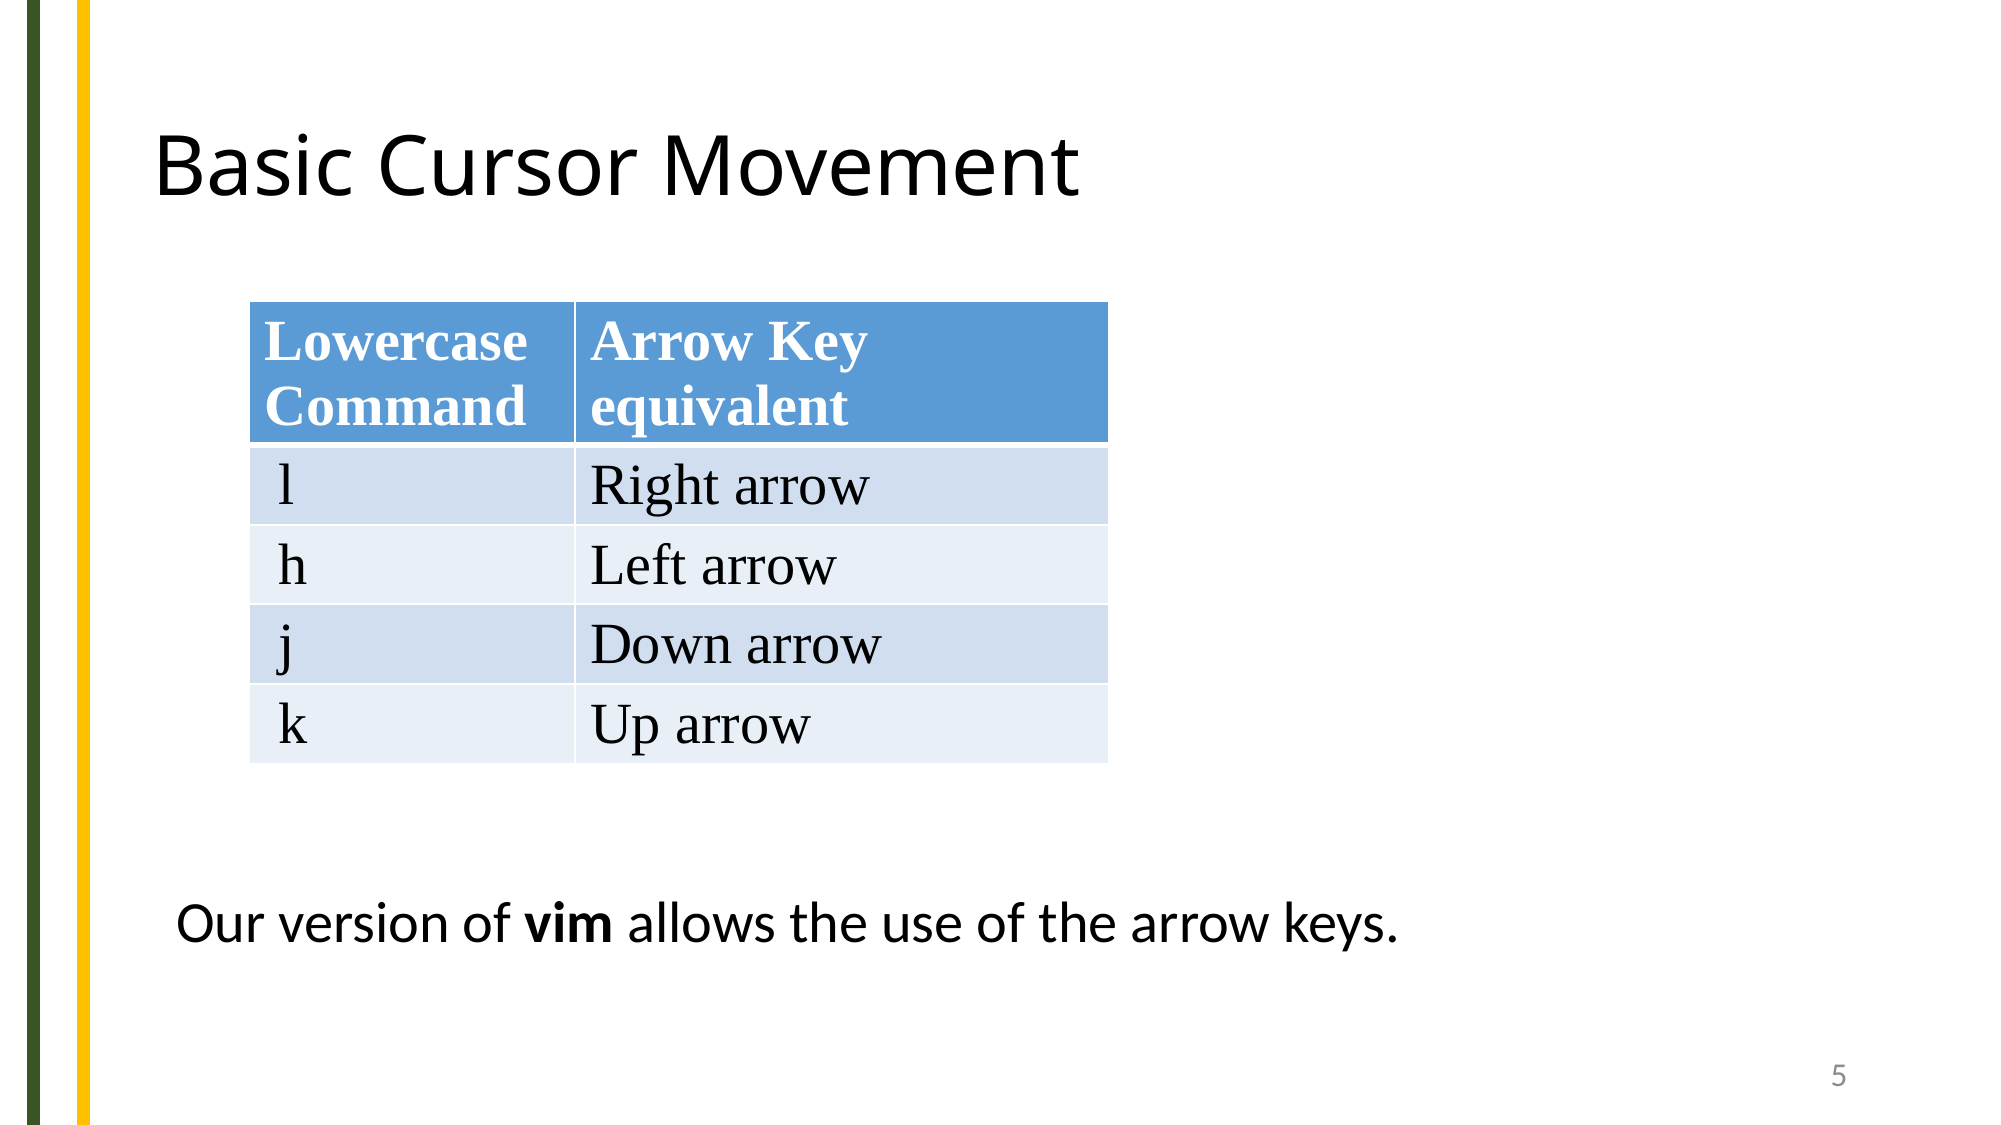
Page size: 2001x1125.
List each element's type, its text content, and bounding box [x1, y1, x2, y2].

table_cell Down arrow [576, 605, 1108, 683]
text_box Our version of vim allows the use of the arrow keys. [161, 876, 1416, 962]
table_cell j [250, 605, 574, 683]
table_cell Right arrow [576, 448, 1108, 524]
table_cell l [250, 448, 574, 524]
table_cell Left arrow [576, 526, 1108, 603]
table_header Lowercase Command [250, 302, 574, 442]
title Basic Cursor Movement [137, 59, 1863, 278]
table_header Arrow Key equivalent [576, 302, 1108, 442]
table_cell k [250, 685, 574, 763]
table_cell h [250, 526, 574, 603]
slide_number 5 [1412, 1042, 1863, 1103]
table_cell Up arrow [576, 685, 1108, 763]
